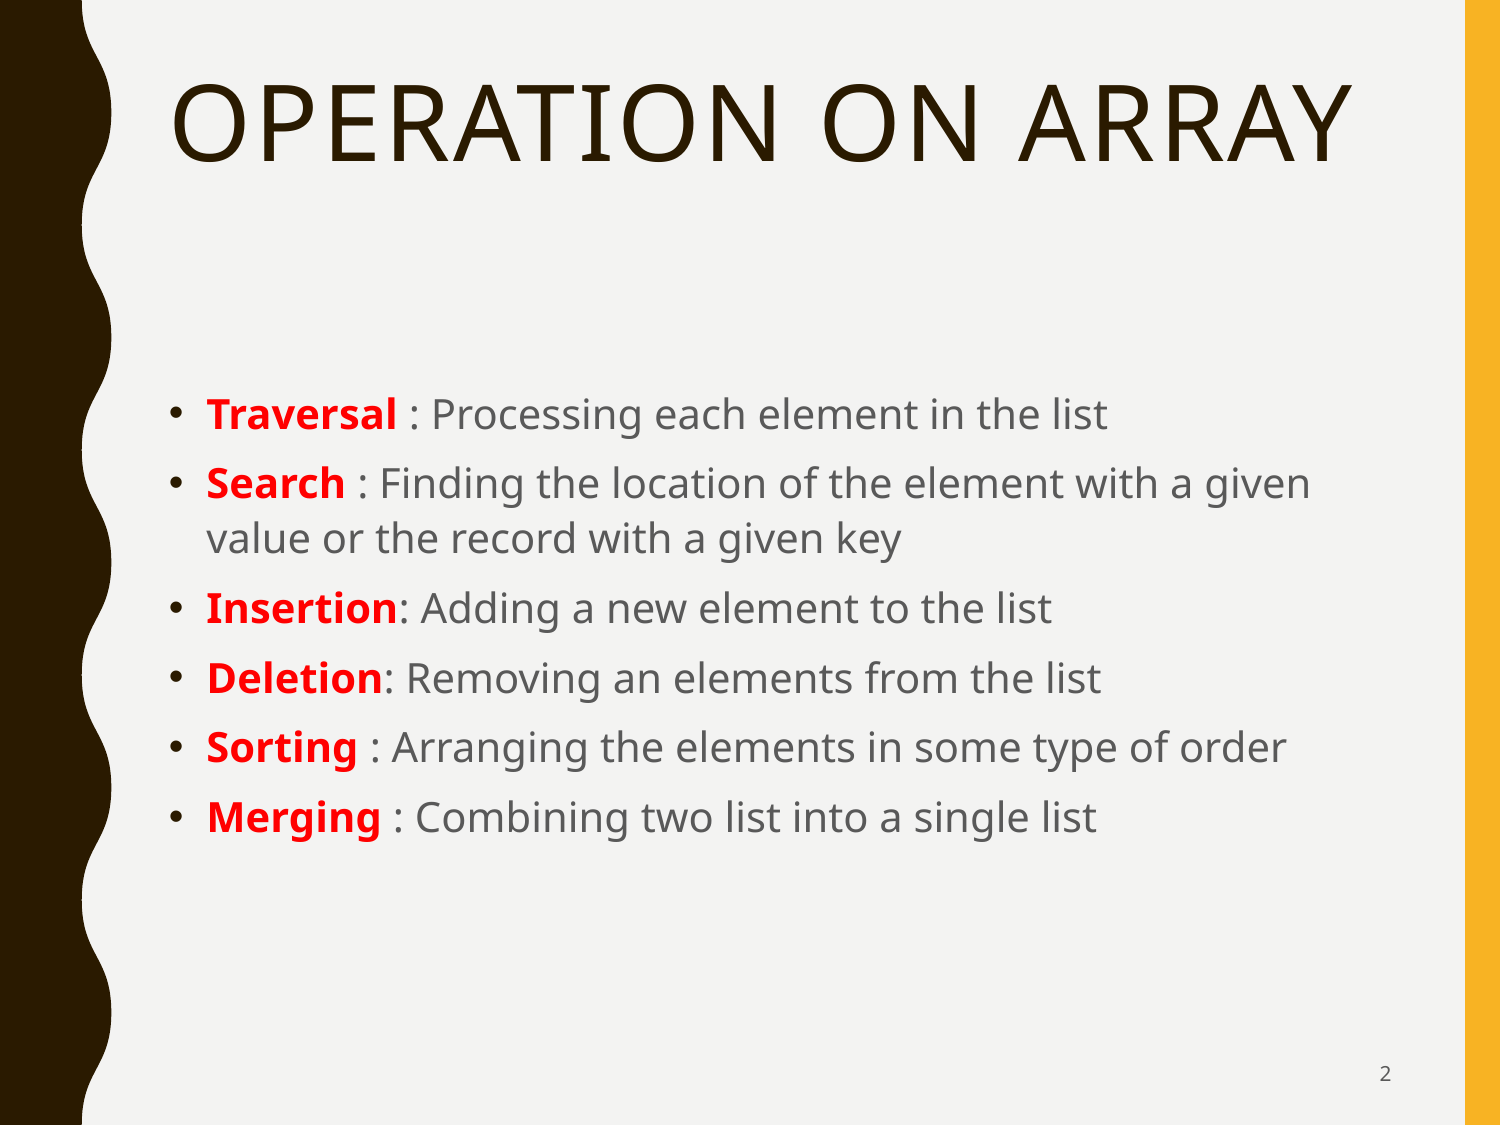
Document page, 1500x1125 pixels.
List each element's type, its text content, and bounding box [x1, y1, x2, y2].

title Operation on ARRAY [154, 62, 1407, 308]
slide_number 2 [1059, 1045, 1407, 1103]
list Traversal : Processing each element in the list Search : Finding the location of the element with a given value or the record with a given key Insertion: Adding a new element to the list Deletion: Removing an elements from the list Sorting : Arranging the elements in some type of order Merging : Combining two list into a single list [154, 375, 1407, 965]
